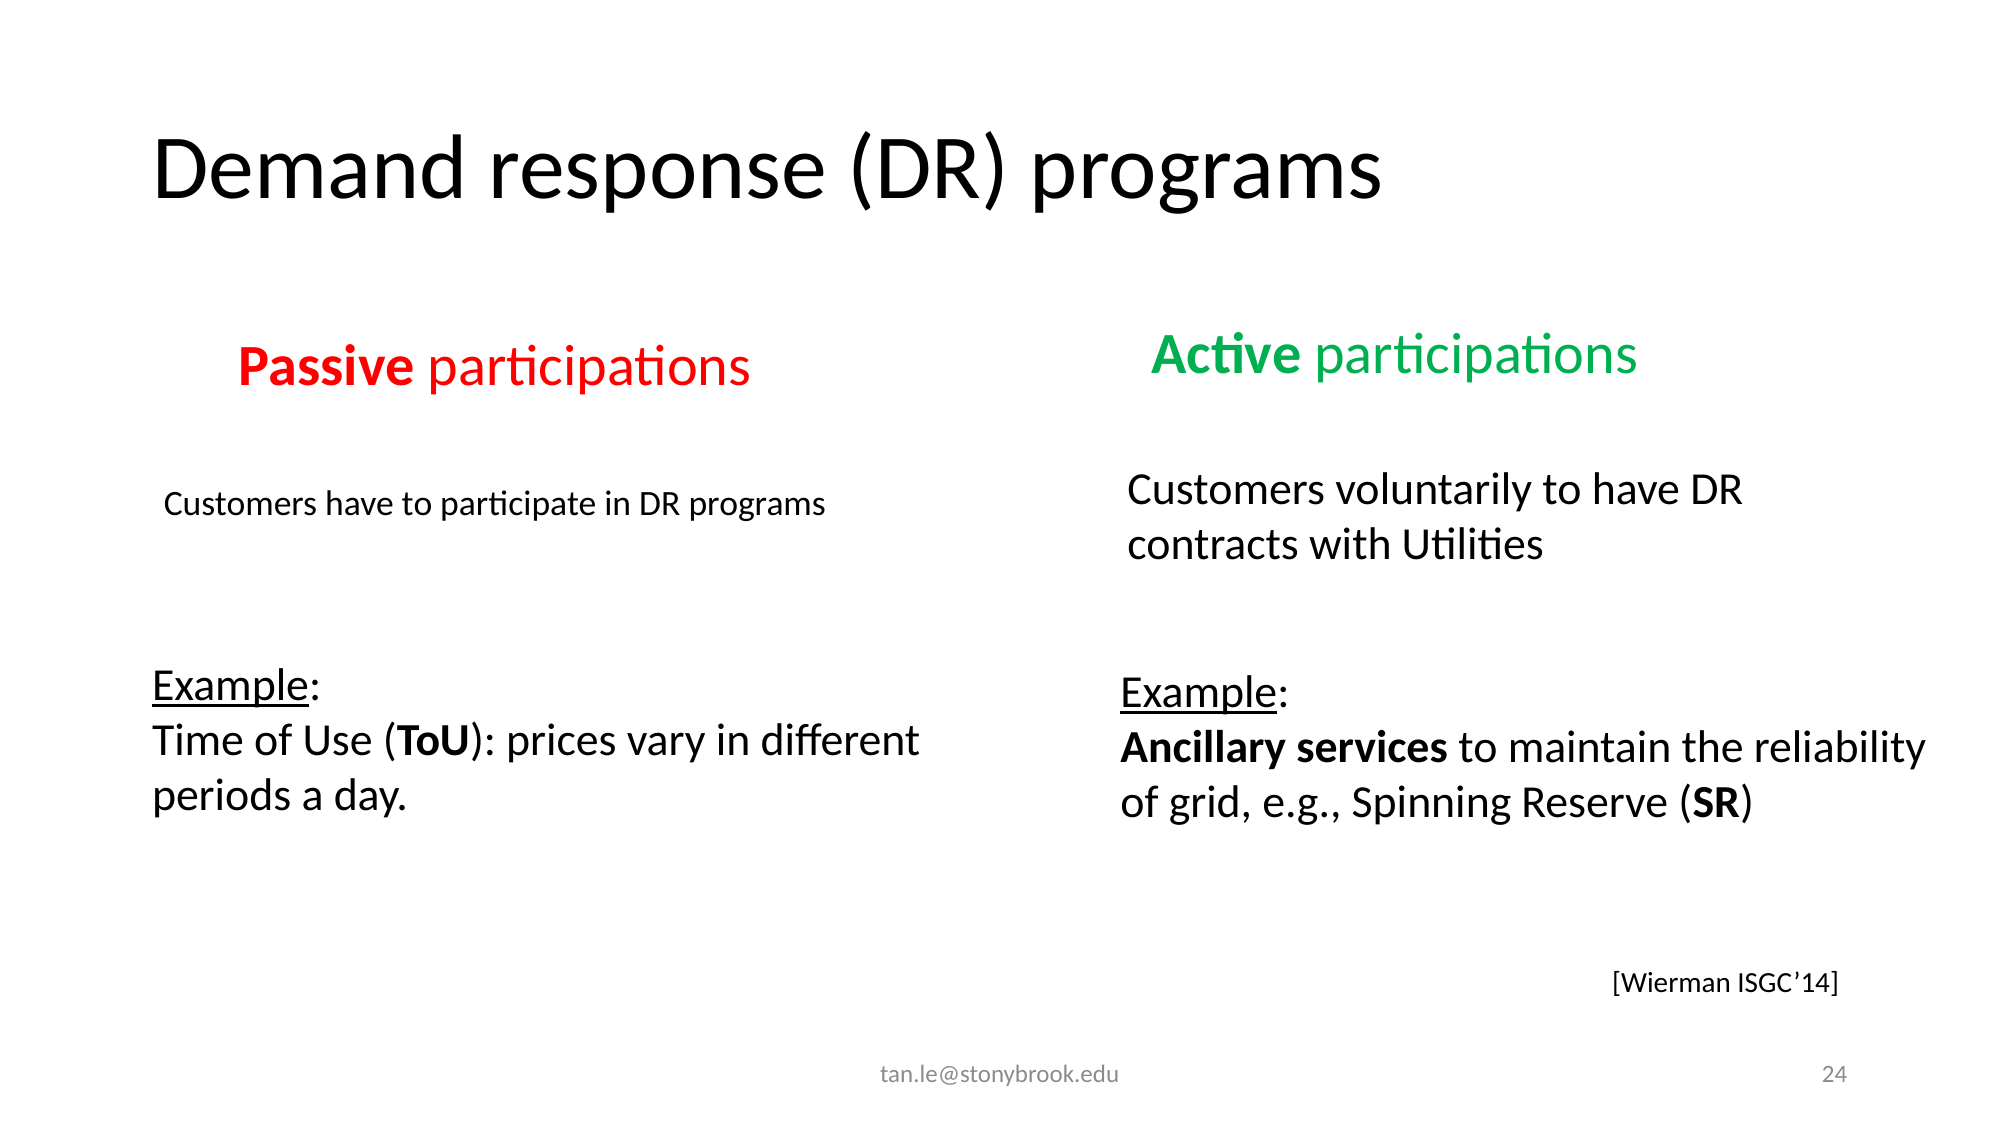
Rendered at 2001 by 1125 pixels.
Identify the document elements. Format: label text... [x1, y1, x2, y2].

text_box Customers have to participate in DR programs [148, 476, 965, 553]
text_box [Wierman ISGC’14] [1597, 956, 1855, 1006]
slide_number 24 [1412, 1042, 1863, 1103]
text_box Customers voluntarily to have DR contracts with Utilities [1112, 451, 1921, 577]
text_box Example: Ancillary services to maintain the reliability of grid, e.g., Spinning Reserve (SR) [1105, 654, 1965, 835]
footer tan.le@stonybrook.edu [662, 1042, 1338, 1103]
title Demand response (DR) programs [137, 59, 1863, 278]
text_box Example: Time of Use (ToU): prices vary in different periods a day. [137, 647, 1045, 828]
text_box Passive participations [223, 327, 856, 440]
list Active participations [1136, 315, 1856, 427]
